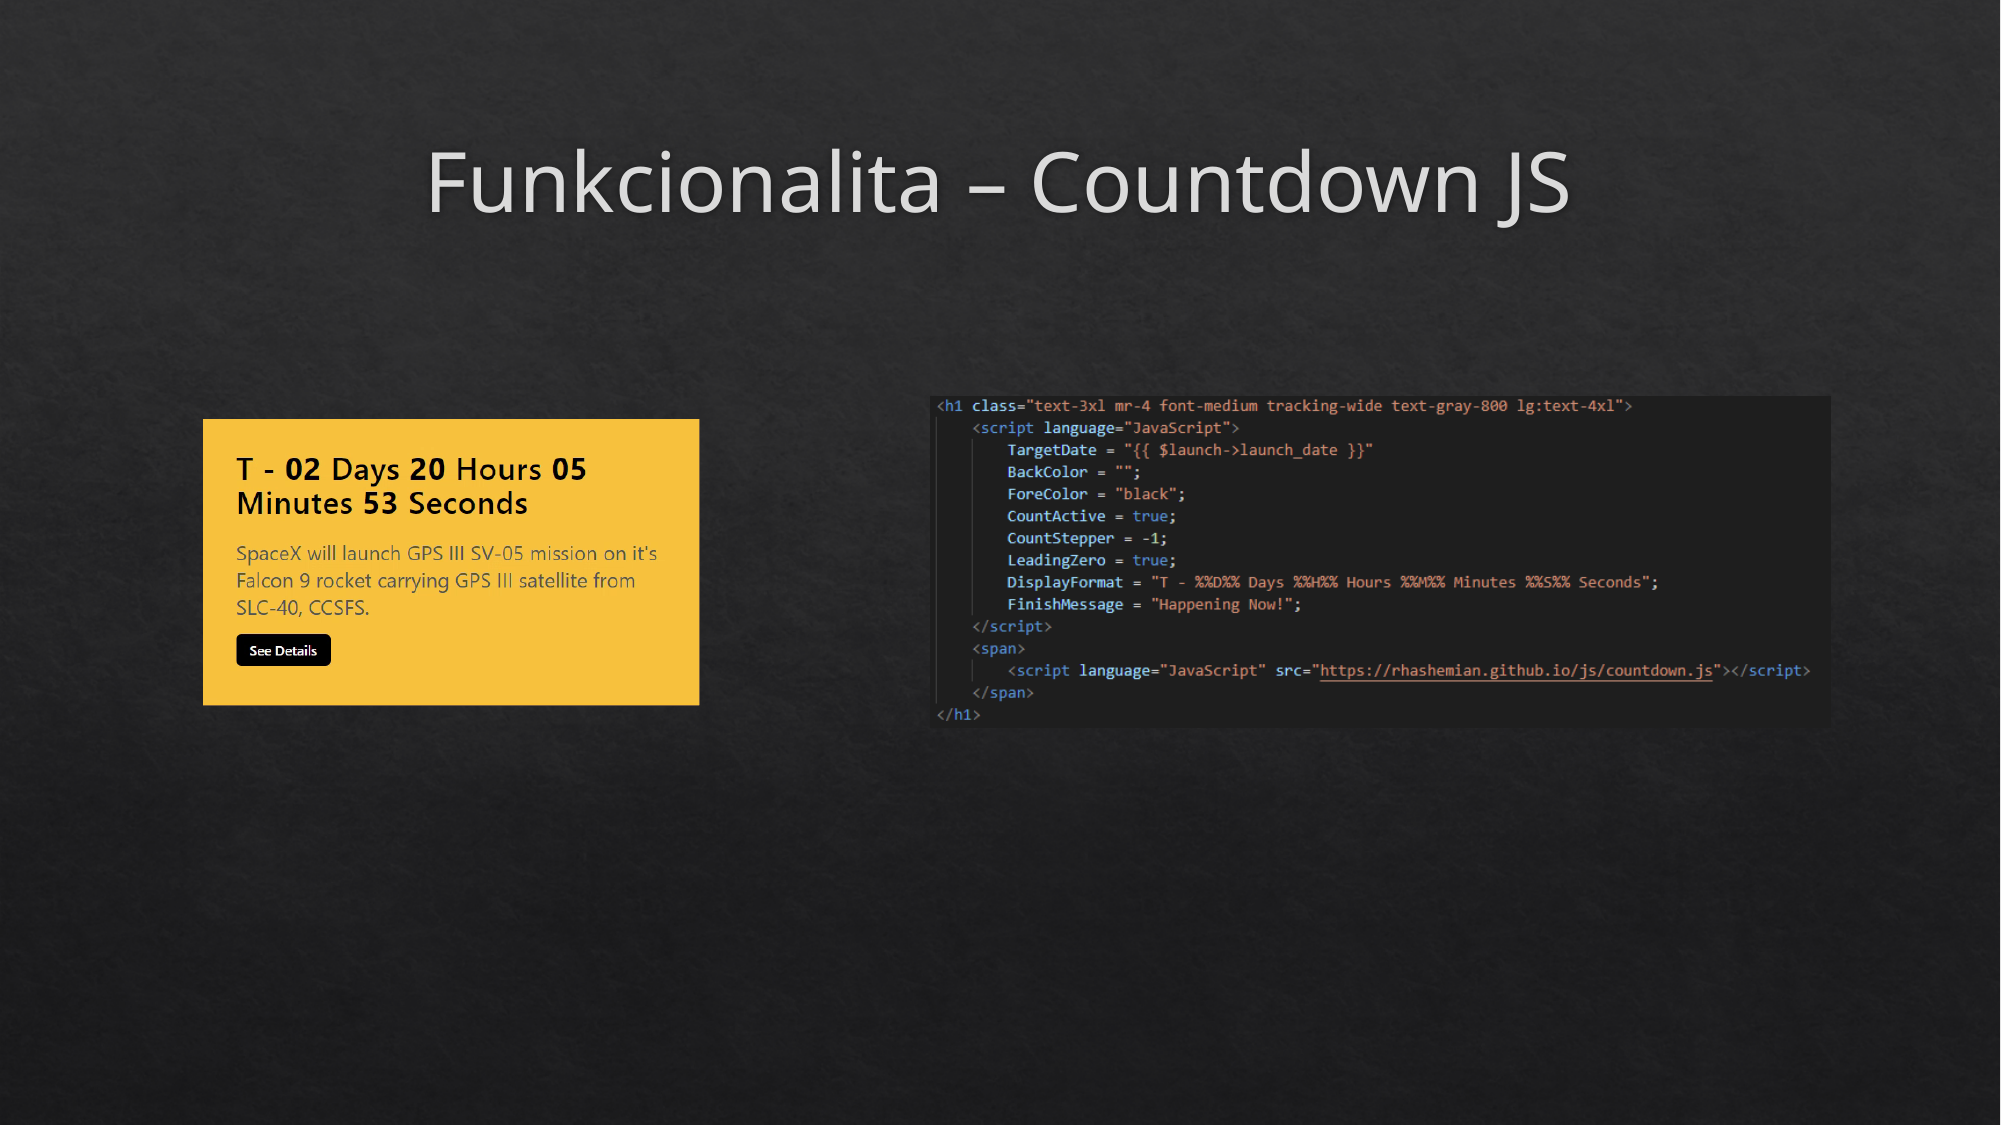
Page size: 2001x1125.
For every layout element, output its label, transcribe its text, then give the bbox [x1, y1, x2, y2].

title Funkcionalita – Countdown JS [149, 99, 1849, 260]
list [202, 418, 701, 707]
picture [930, 396, 1831, 729]
